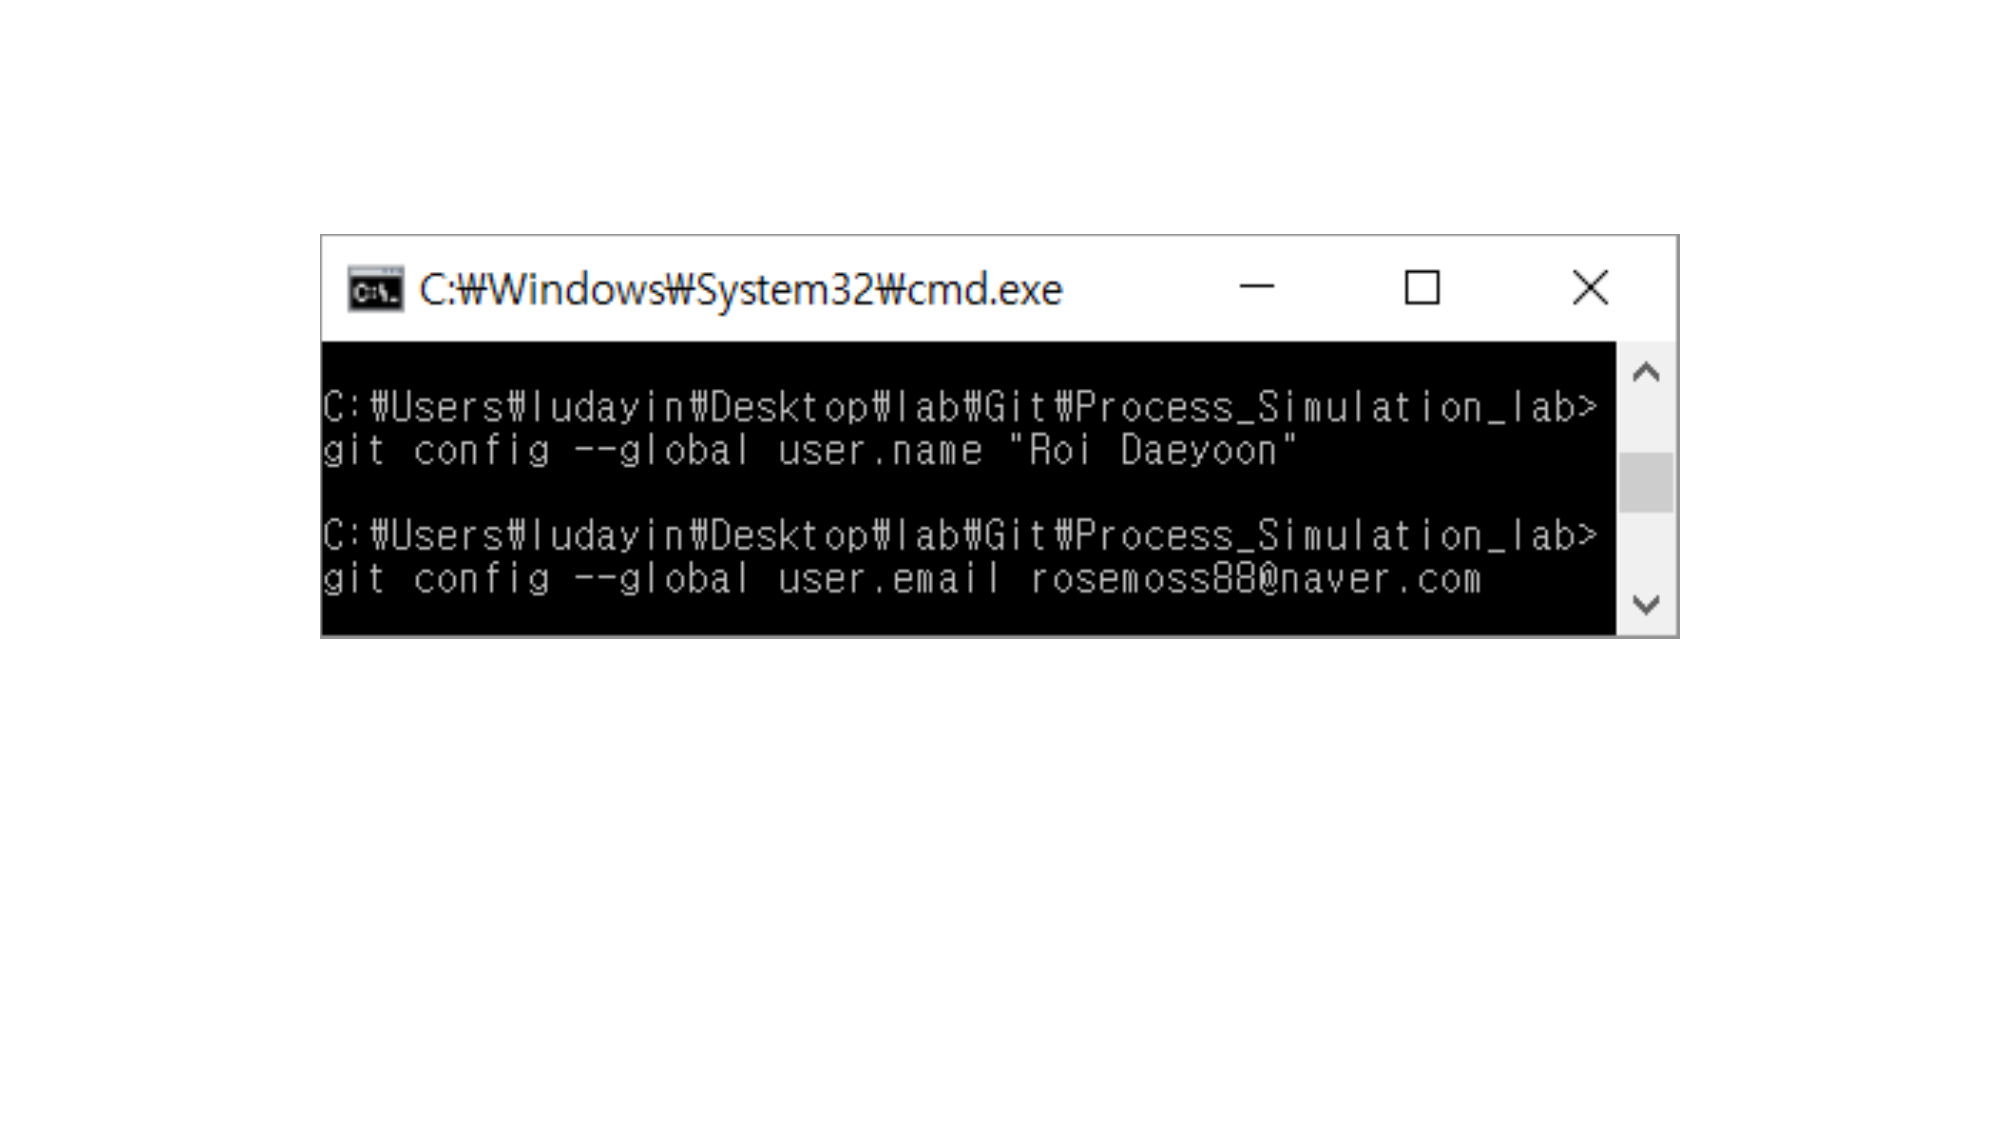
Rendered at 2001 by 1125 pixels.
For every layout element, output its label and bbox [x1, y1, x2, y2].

picture [320, 234, 1680, 639]
text_box [0, 193, 2000, 681]
